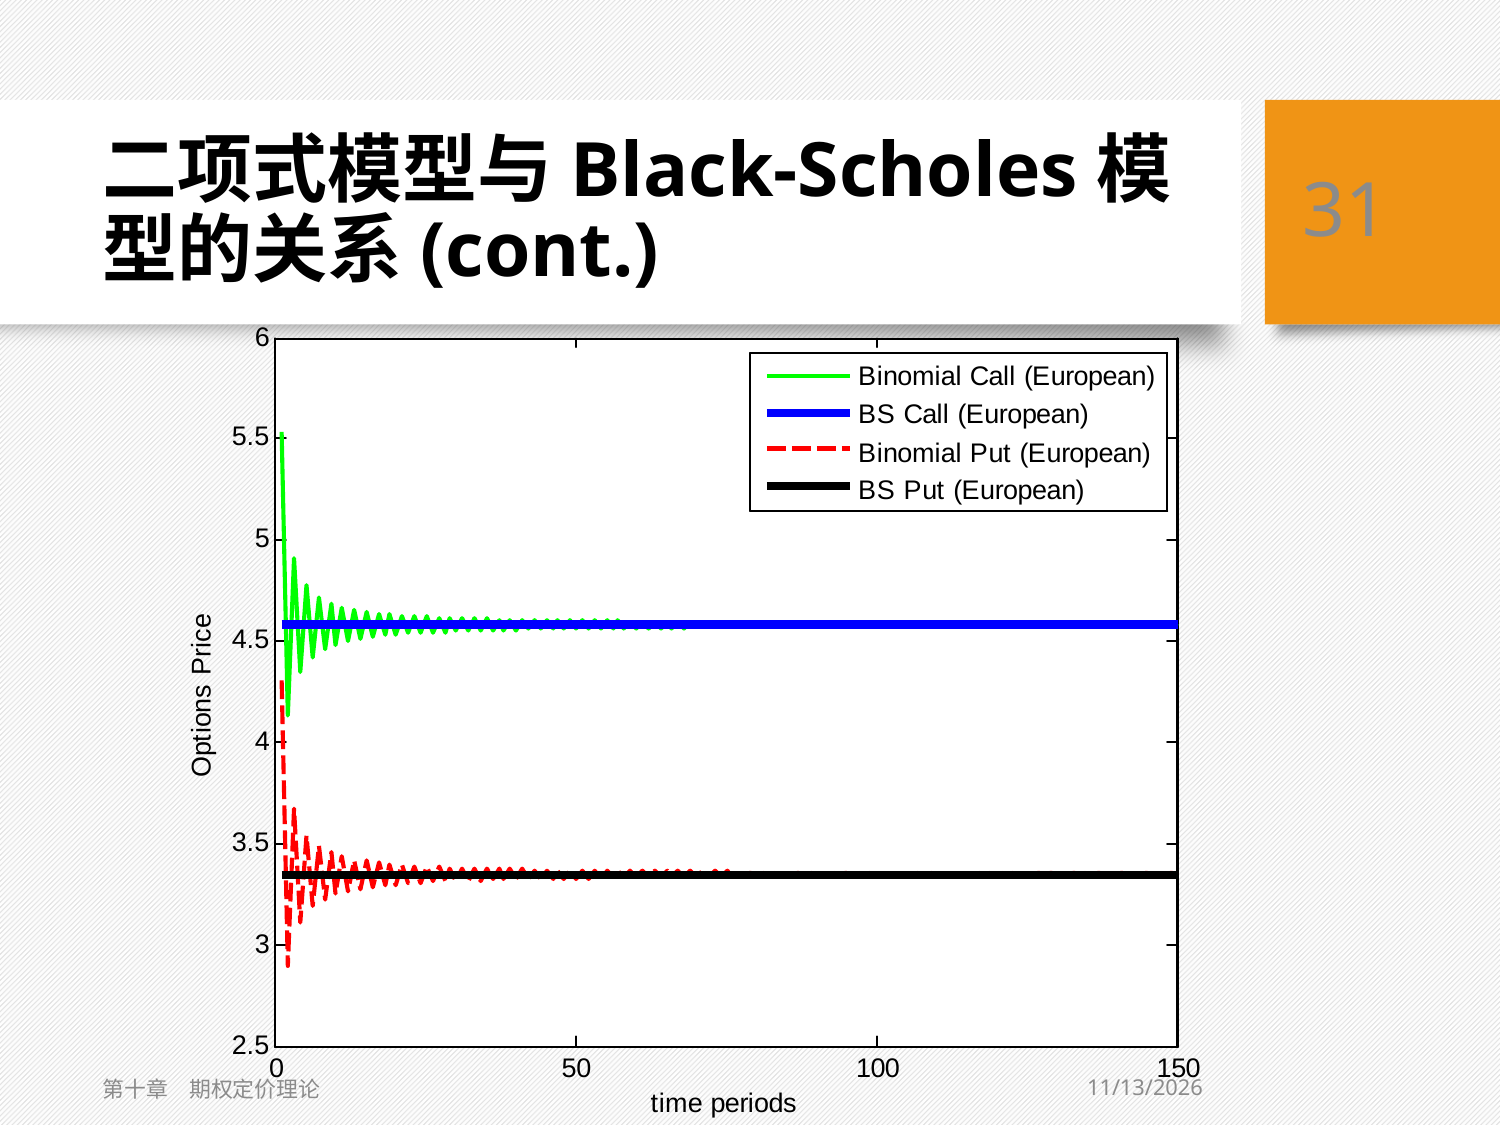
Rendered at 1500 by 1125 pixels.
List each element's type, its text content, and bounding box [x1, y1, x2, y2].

slide_number 31 [1287, 123, 1478, 303]
picture [0, 272, 1500, 1125]
footer 第十章 期权定价理论 [87, 1058, 125, 1119]
title 二项式模型与Black-Scholes模型的关系(cont.) [87, 123, 1219, 301]
